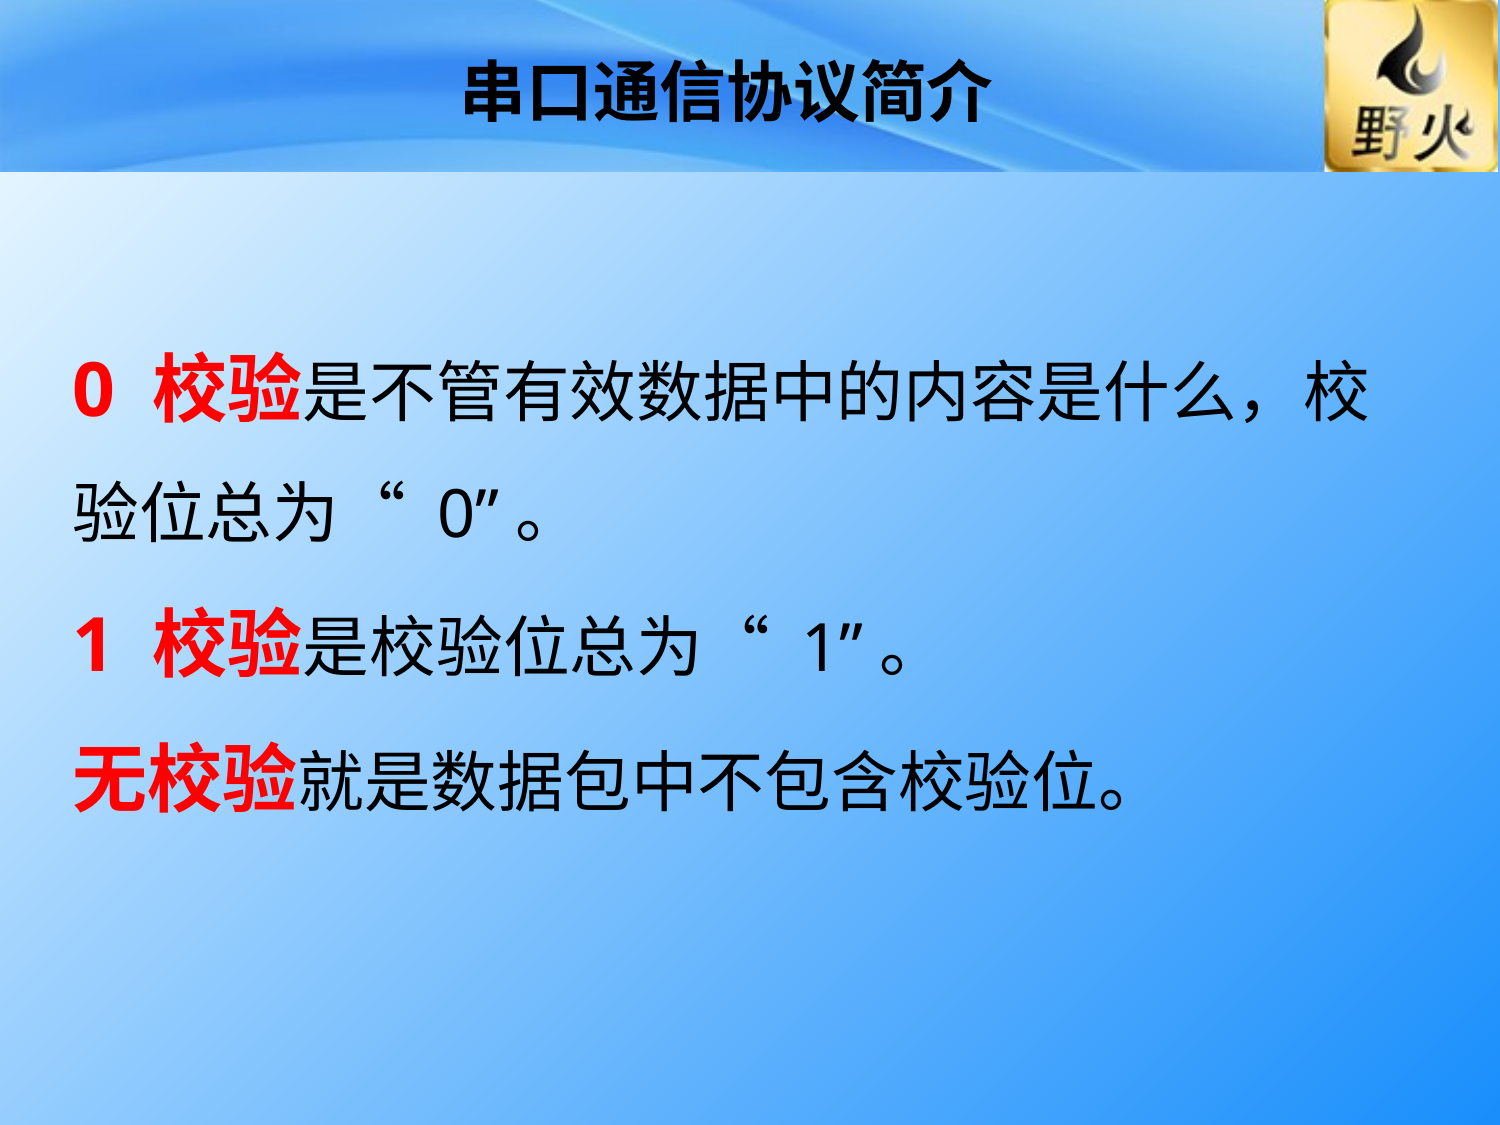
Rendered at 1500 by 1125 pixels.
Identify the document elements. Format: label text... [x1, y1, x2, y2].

picture [0, 0, 1498, 172]
text_box 0 校验是不管有效数据中的内容是什么，校验位总为“ 0”。 1 校验是校验位总为“ 1”。 无校验就是数据包中不包含校验位。 [57, 288, 1435, 829]
